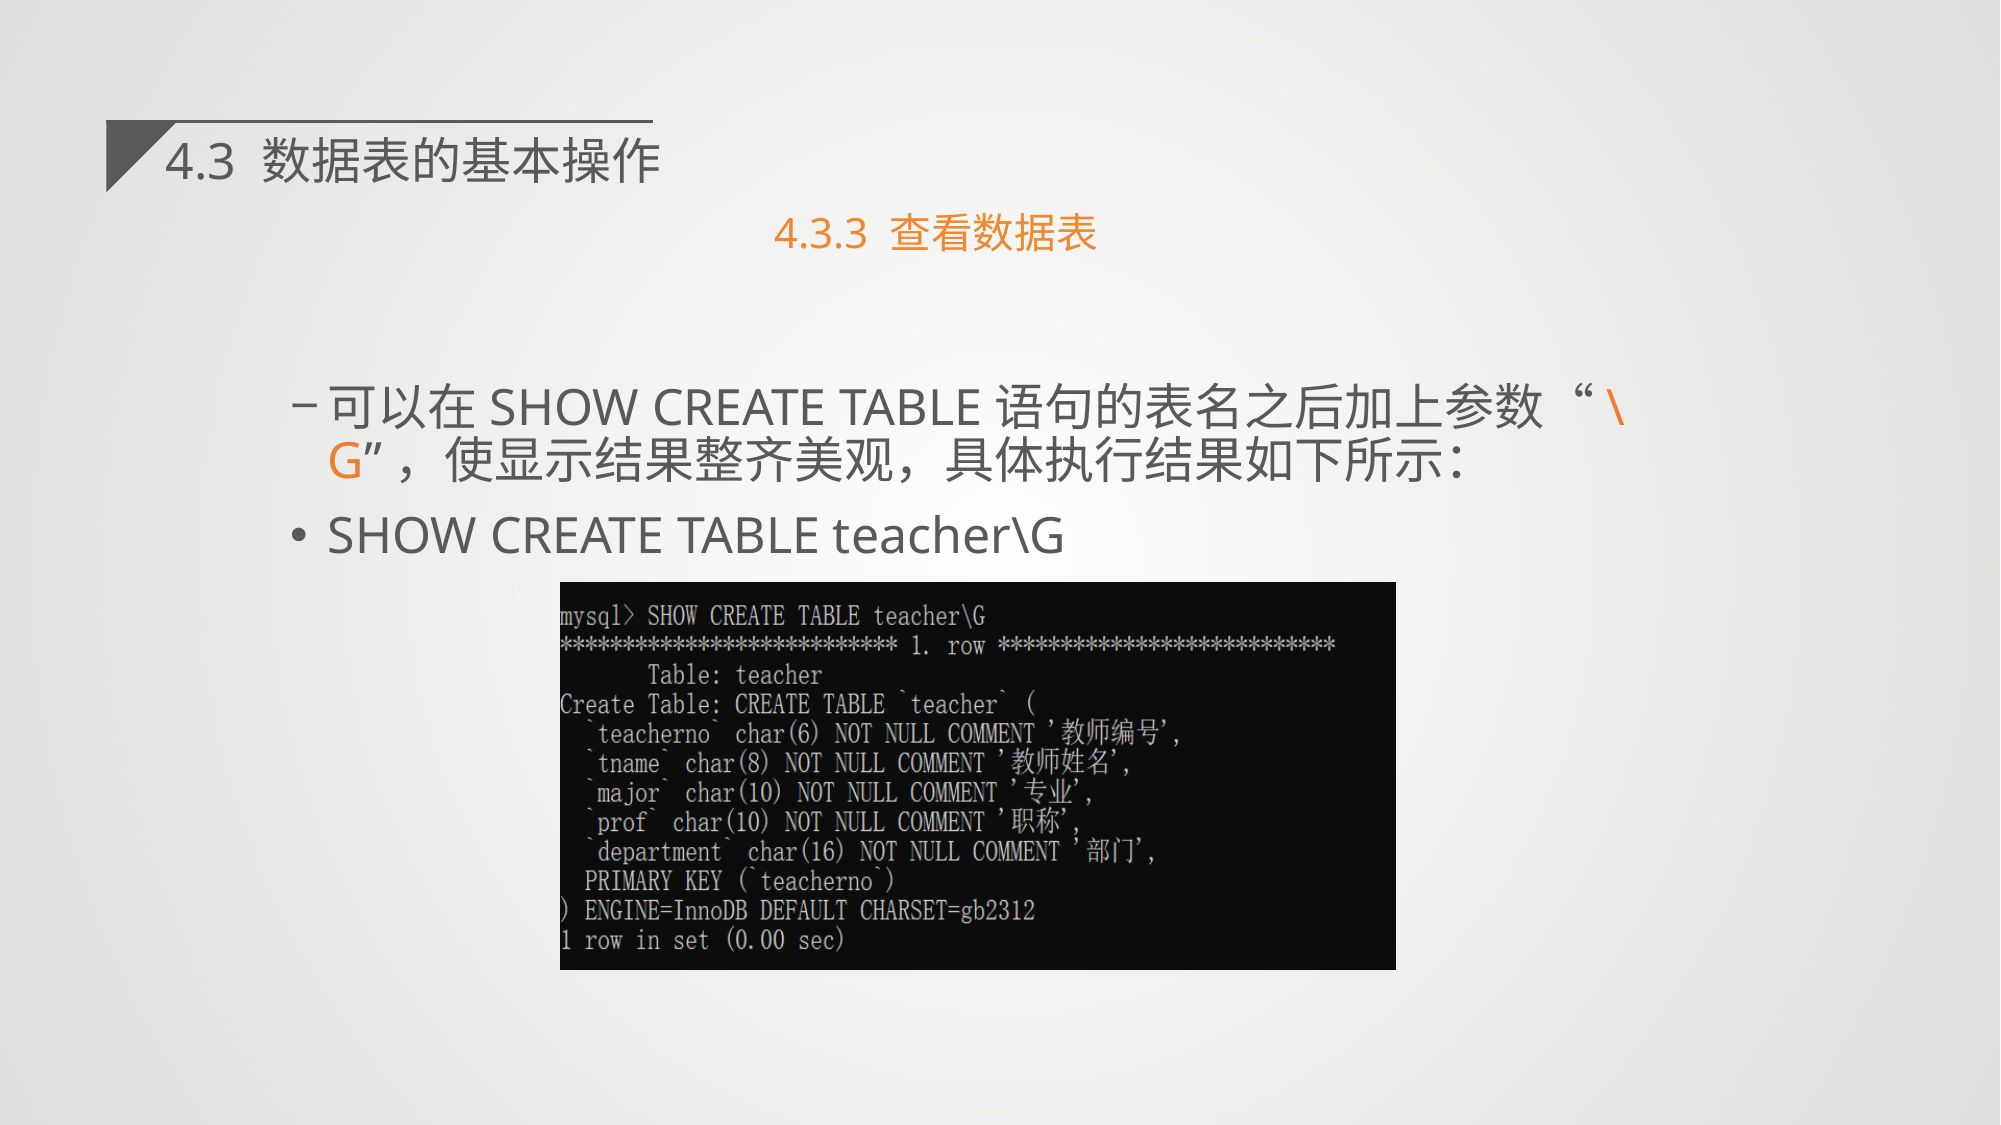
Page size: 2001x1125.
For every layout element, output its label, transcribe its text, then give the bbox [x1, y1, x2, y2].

text_box [105, 120, 178, 195]
text_box 4.3 数据表的基本操作 [150, 107, 798, 212]
list 可以在SHOW CREATE TABLE语句的表名之后加上参数“\G”，使显示结果整齐美观，具体执行结果如下所示： SHOW CREATE TABLE teacher\G [275, 374, 1725, 1012]
picture [0, 0, 2001, 1125]
text_box 4.3.3 查看数据表 [759, 174, 1113, 264]
